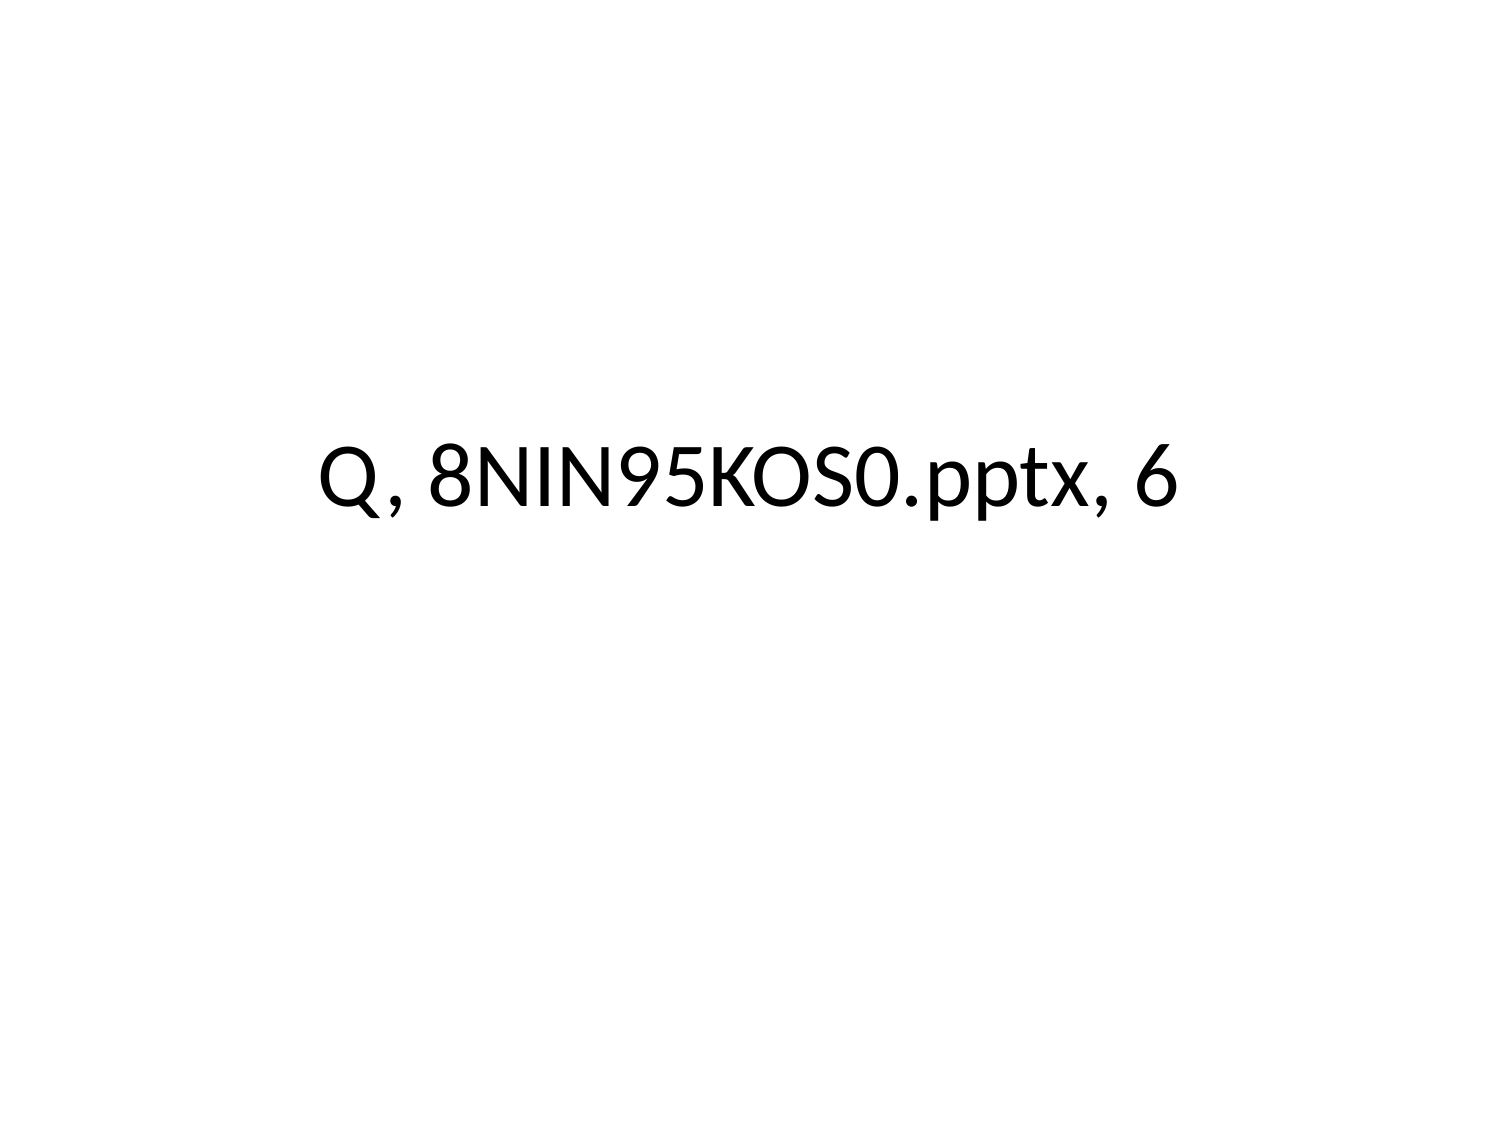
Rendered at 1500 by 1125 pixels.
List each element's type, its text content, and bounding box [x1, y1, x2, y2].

title Q, 8NIN95KOS0.pptx, 6 [112, 349, 1388, 591]
